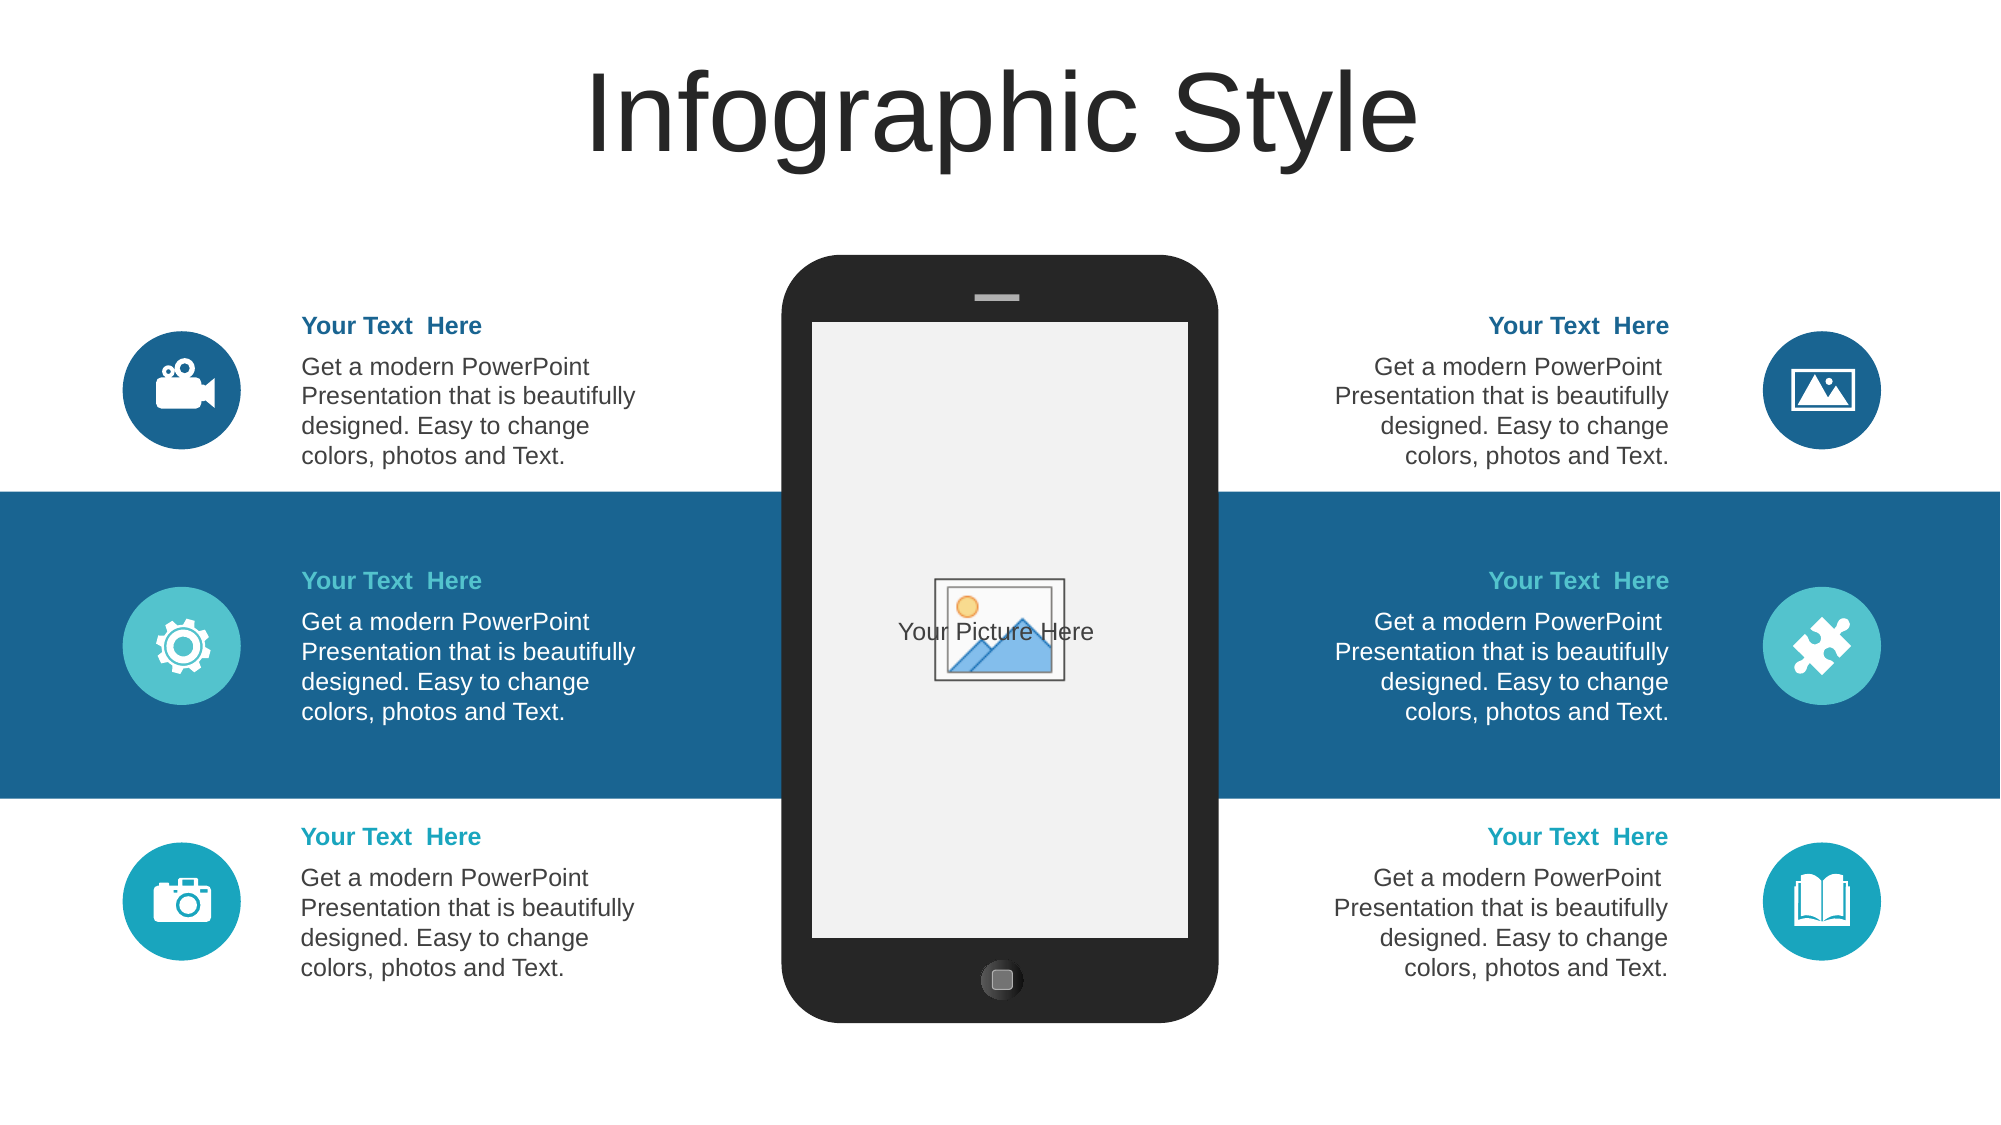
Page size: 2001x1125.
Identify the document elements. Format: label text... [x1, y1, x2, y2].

text_box [1793, 872, 1851, 927]
list Infographic Style [53, 55, 1952, 175]
text_box [121, 841, 242, 962]
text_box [285, 812, 682, 991]
text_box [1791, 615, 1853, 677]
text_box [1761, 585, 1883, 706]
text_box [1761, 330, 1883, 451]
text_box [121, 585, 242, 706]
text_box [155, 357, 216, 411]
picture [812, 322, 1188, 939]
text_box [286, 301, 683, 479]
text_box [154, 617, 212, 676]
text_box [1790, 368, 1856, 412]
text_box [152, 876, 213, 924]
text_box [121, 330, 242, 451]
text_box [1761, 841, 1883, 962]
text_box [1288, 812, 1684, 991]
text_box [286, 557, 683, 735]
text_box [1288, 557, 1685, 735]
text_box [1288, 301, 1685, 479]
